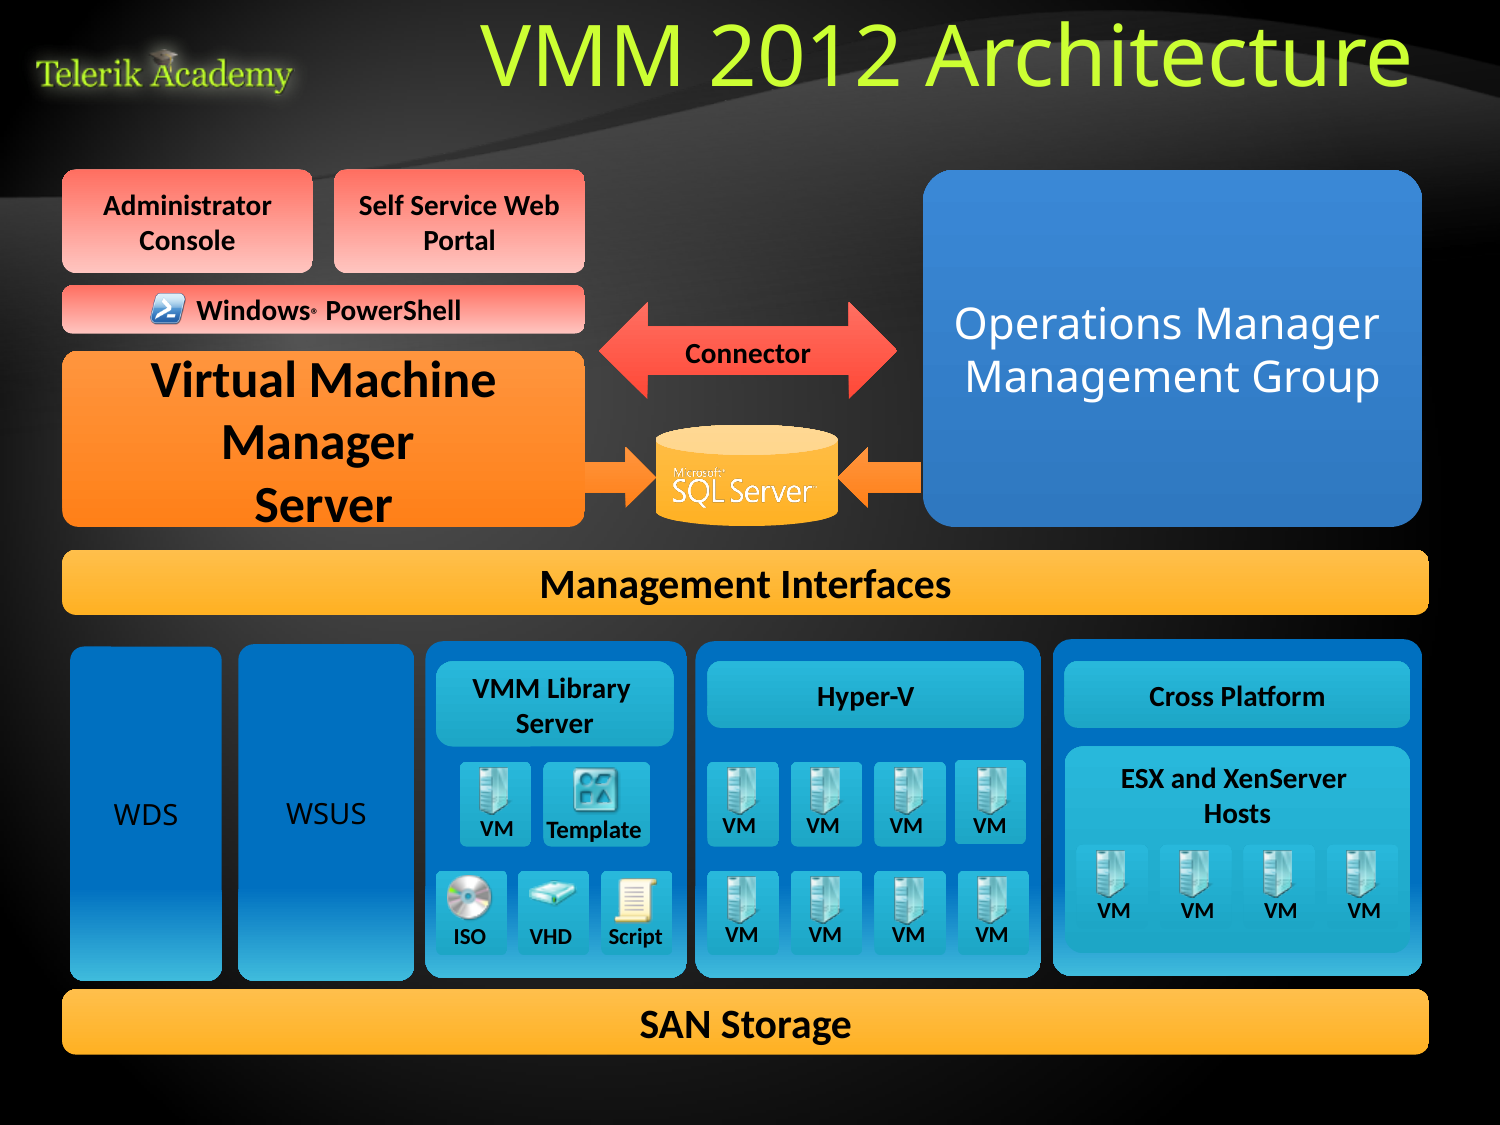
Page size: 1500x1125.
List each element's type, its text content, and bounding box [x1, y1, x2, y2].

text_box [62, 169, 1430, 1055]
picture [0, 0, 1500, 1125]
title VMM 2012 Architecture [97, 11, 1430, 111]
